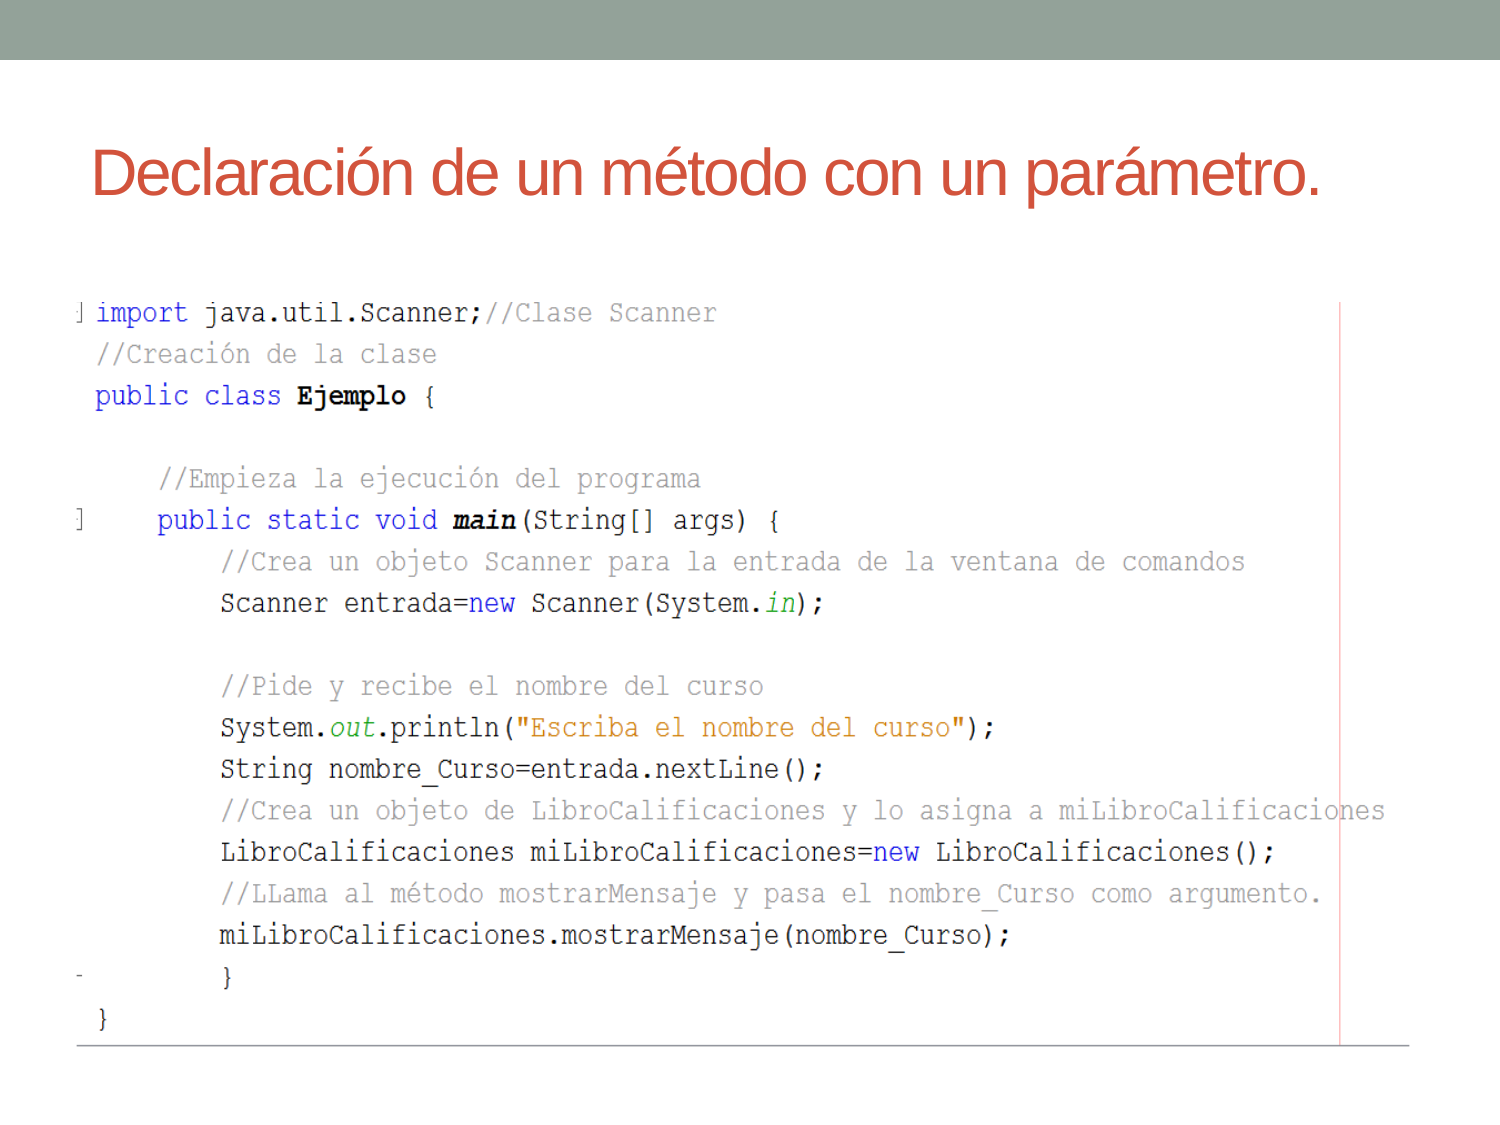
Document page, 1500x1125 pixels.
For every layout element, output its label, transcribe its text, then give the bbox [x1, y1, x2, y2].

picture [76, 302, 1410, 1048]
title Declaración de un método con un parámetro. [75, 87, 1425, 250]
